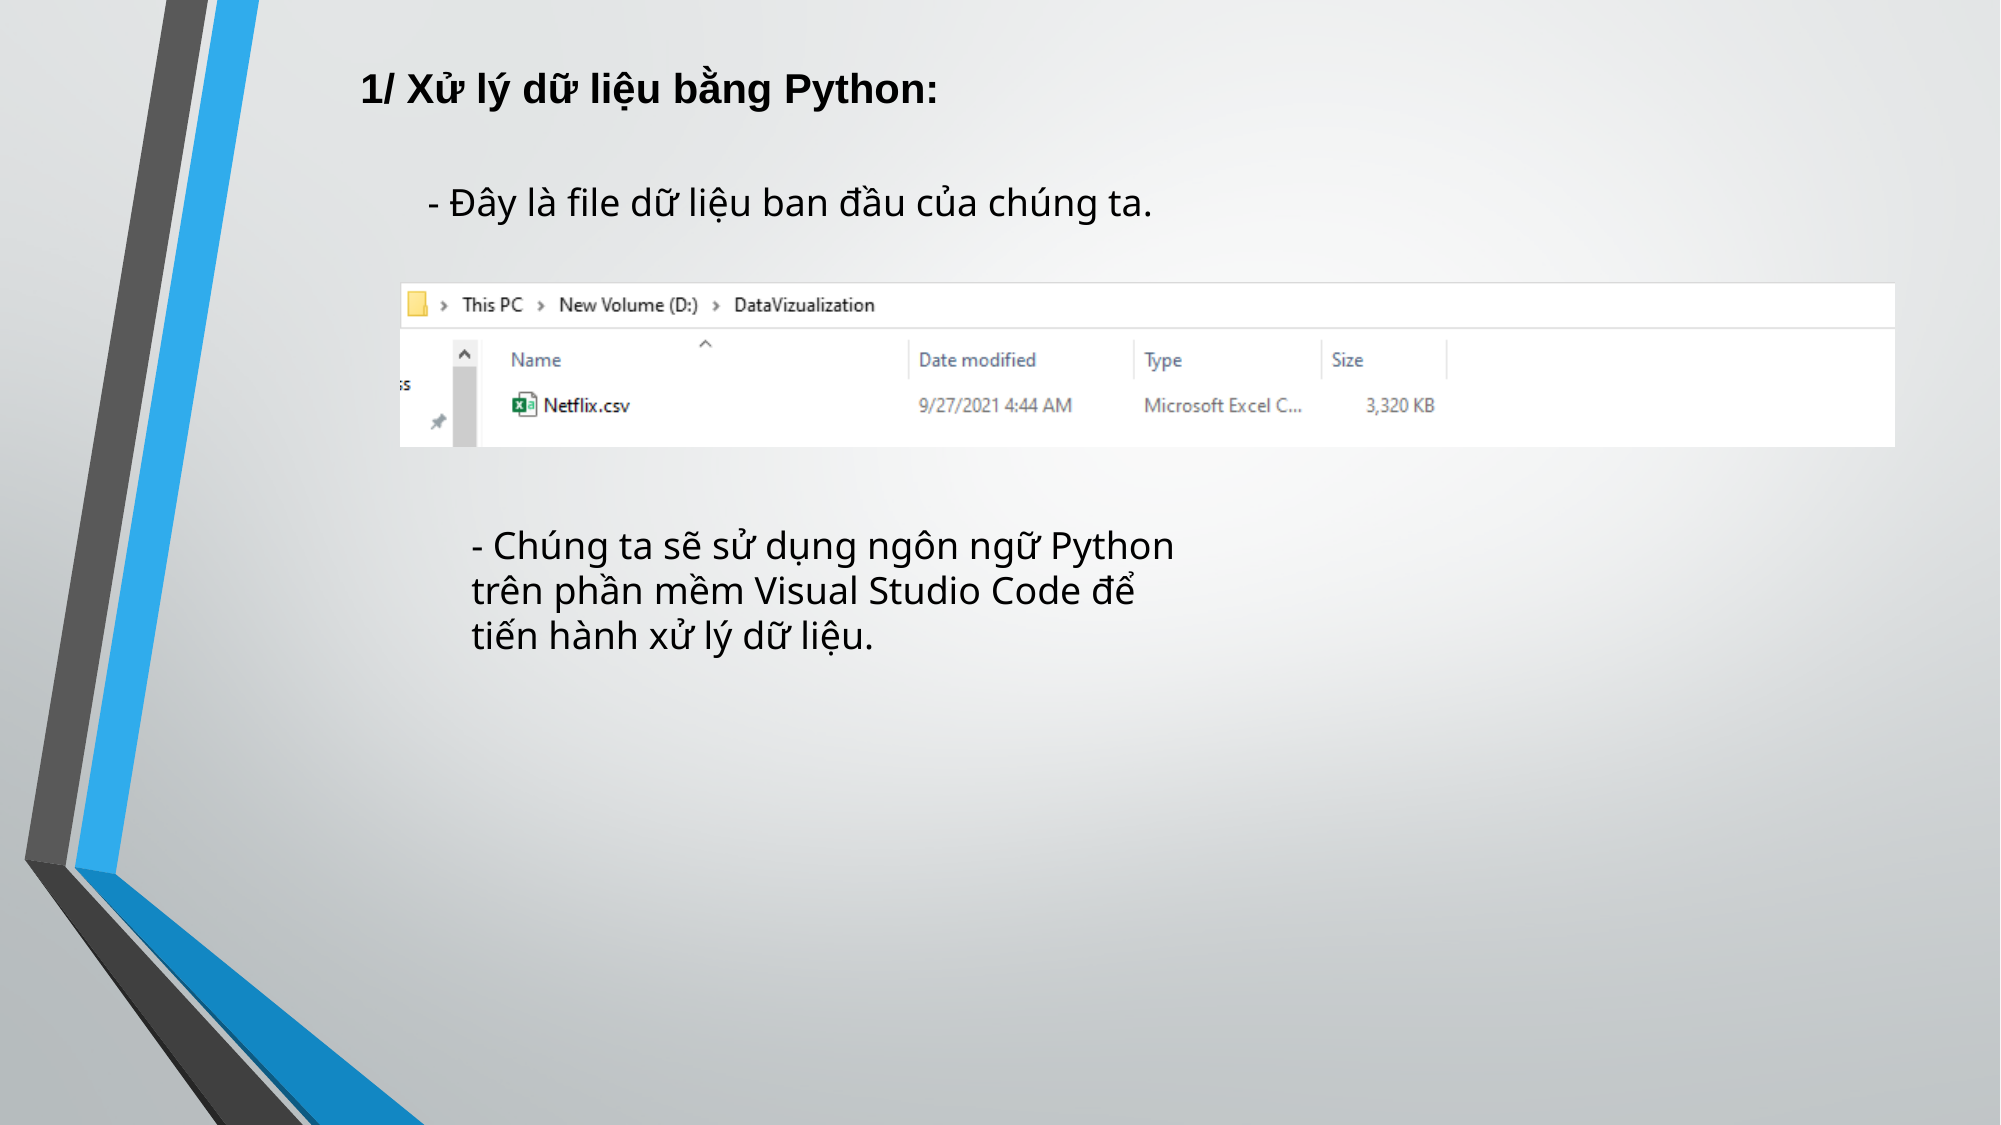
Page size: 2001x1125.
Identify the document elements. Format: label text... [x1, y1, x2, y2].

text_box 1/ Xử lý dữ liệu bằng Python: [345, 54, 1800, 120]
text_box - Đây là file dữ liệu ban đầu của chúng ta. [412, 171, 1169, 232]
picture [400, 282, 1895, 447]
text_box - Chúng ta sẽ sử dụng ngôn ngữ Python trên phần mềm Visual Studio Code để tiến hành xử lý dữ liệu. [456, 514, 1192, 665]
